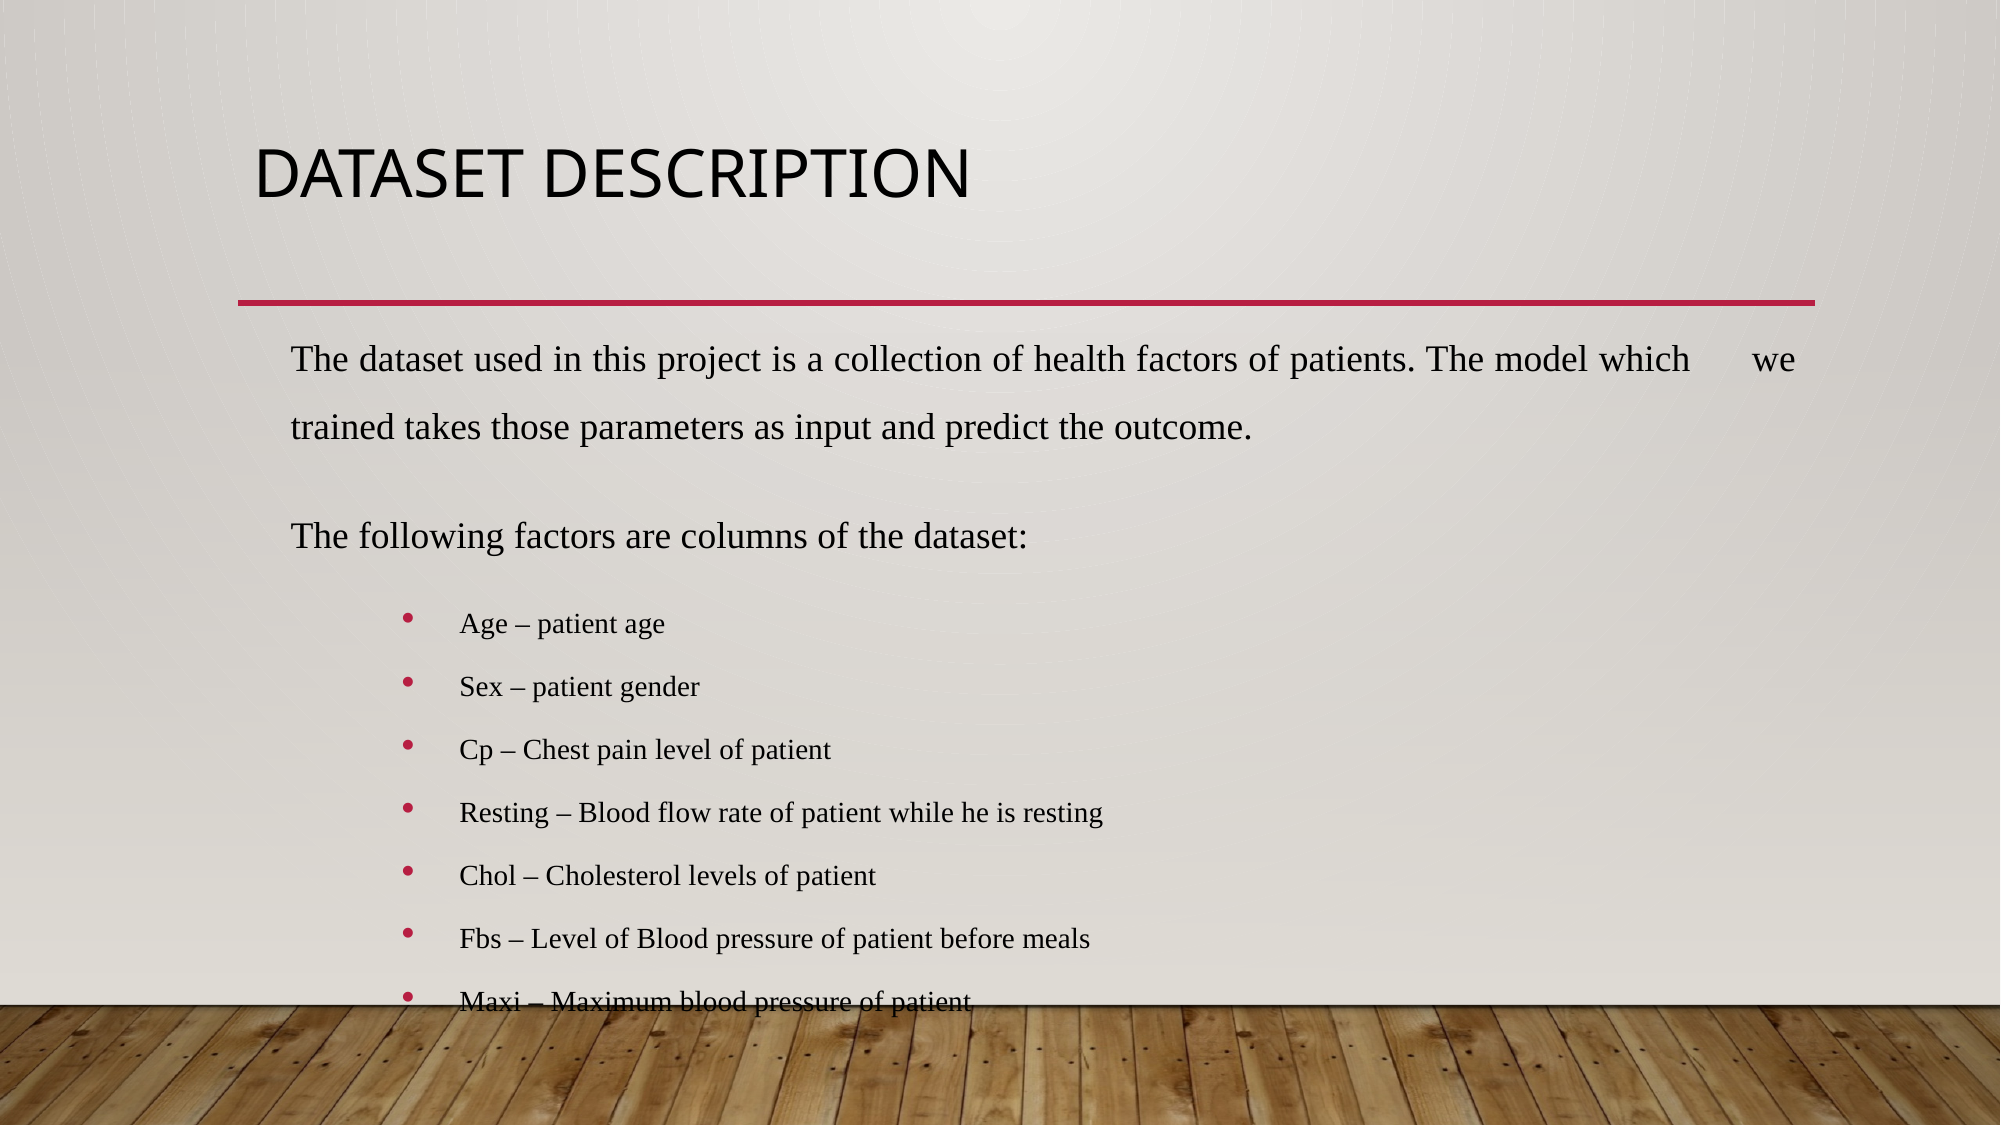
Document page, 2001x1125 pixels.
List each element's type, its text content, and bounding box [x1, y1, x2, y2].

list The dataset used in this project is a collection of health factors of patients. The model which we trained takes those parameters as input and predict the outcome. The following factors are columns of the dataset: Age – patient age Sex – patient gender Cp – Chest pain level of patient Resting – Blood flow rate of patient while he is resting Chol – Cholesterol levels of patient Fbs – Level of Blood pressure of patient before meals Maxi – Maximum blood pressure of patient [238, 304, 1814, 1044]
title Dataset Description [238, 131, 1814, 304]
picture [0, 1005, 2000, 1125]
